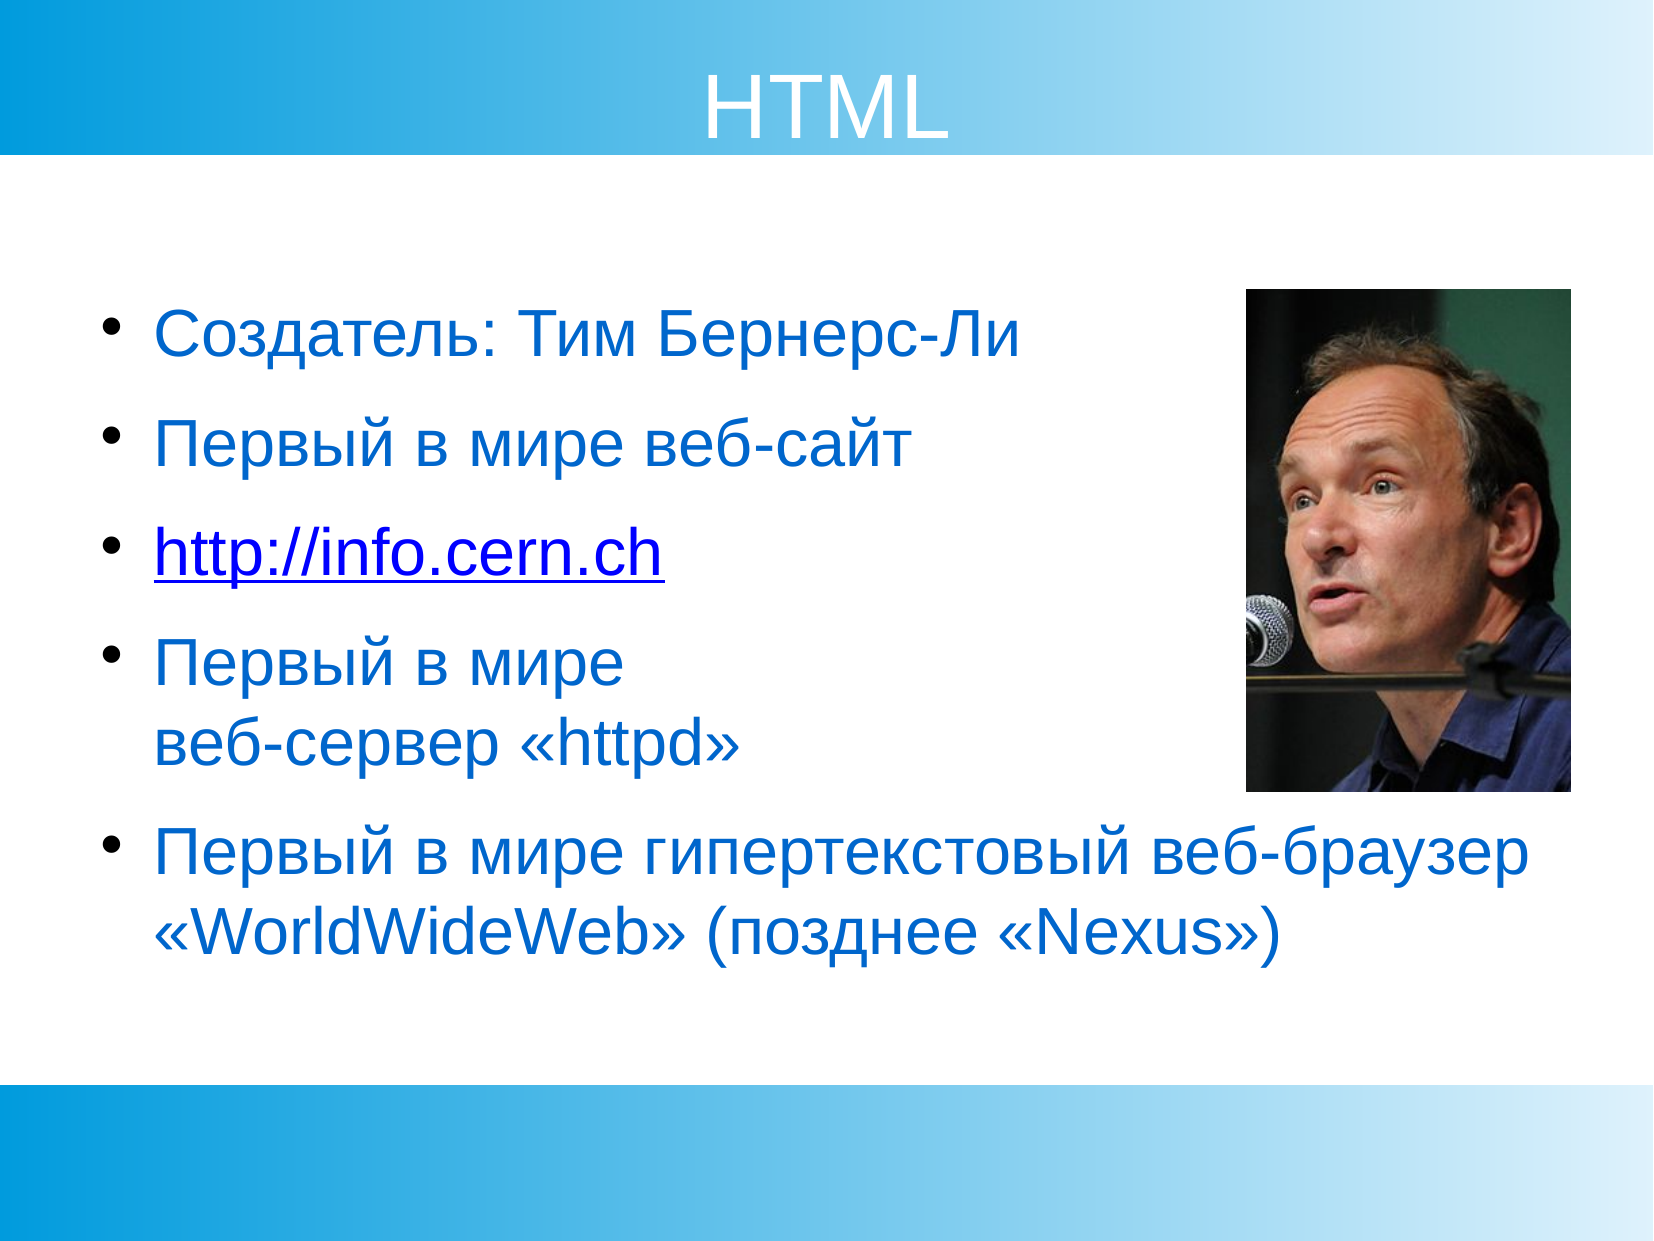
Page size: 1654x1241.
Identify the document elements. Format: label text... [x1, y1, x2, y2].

picture [1246, 289, 1571, 792]
text_box HTML [82, 49, 1571, 154]
text_box Создатель: Тим Бернерс-Ли Первый в мире веб-сайт http://info.cern.ch Первый в мире веб-сервер «httpd» Первый в мире гипертекстовый веб-браузер «WorldWideWeb» (позднее «Nexus») [82, 290, 1571, 1010]
